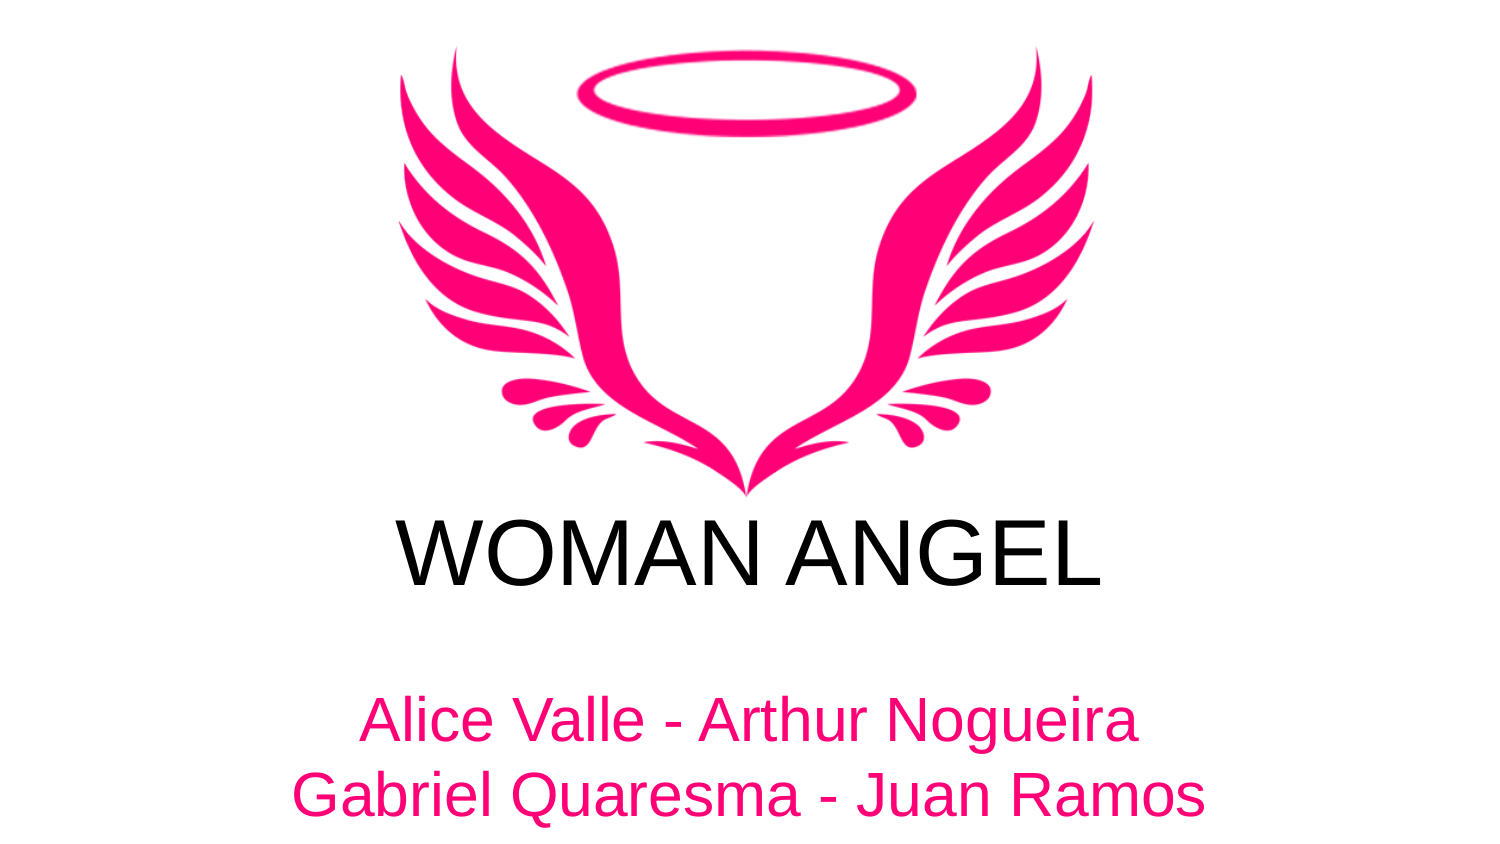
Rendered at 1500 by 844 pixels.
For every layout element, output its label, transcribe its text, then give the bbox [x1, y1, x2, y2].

picture [393, 42, 1107, 502]
text_box Alice Valle - Arthur Nogueira Gabriel Quaresma - Juan Ramos [0, 663, 1500, 844]
title WOMAN ANGEL [0, 476, 1500, 621]
